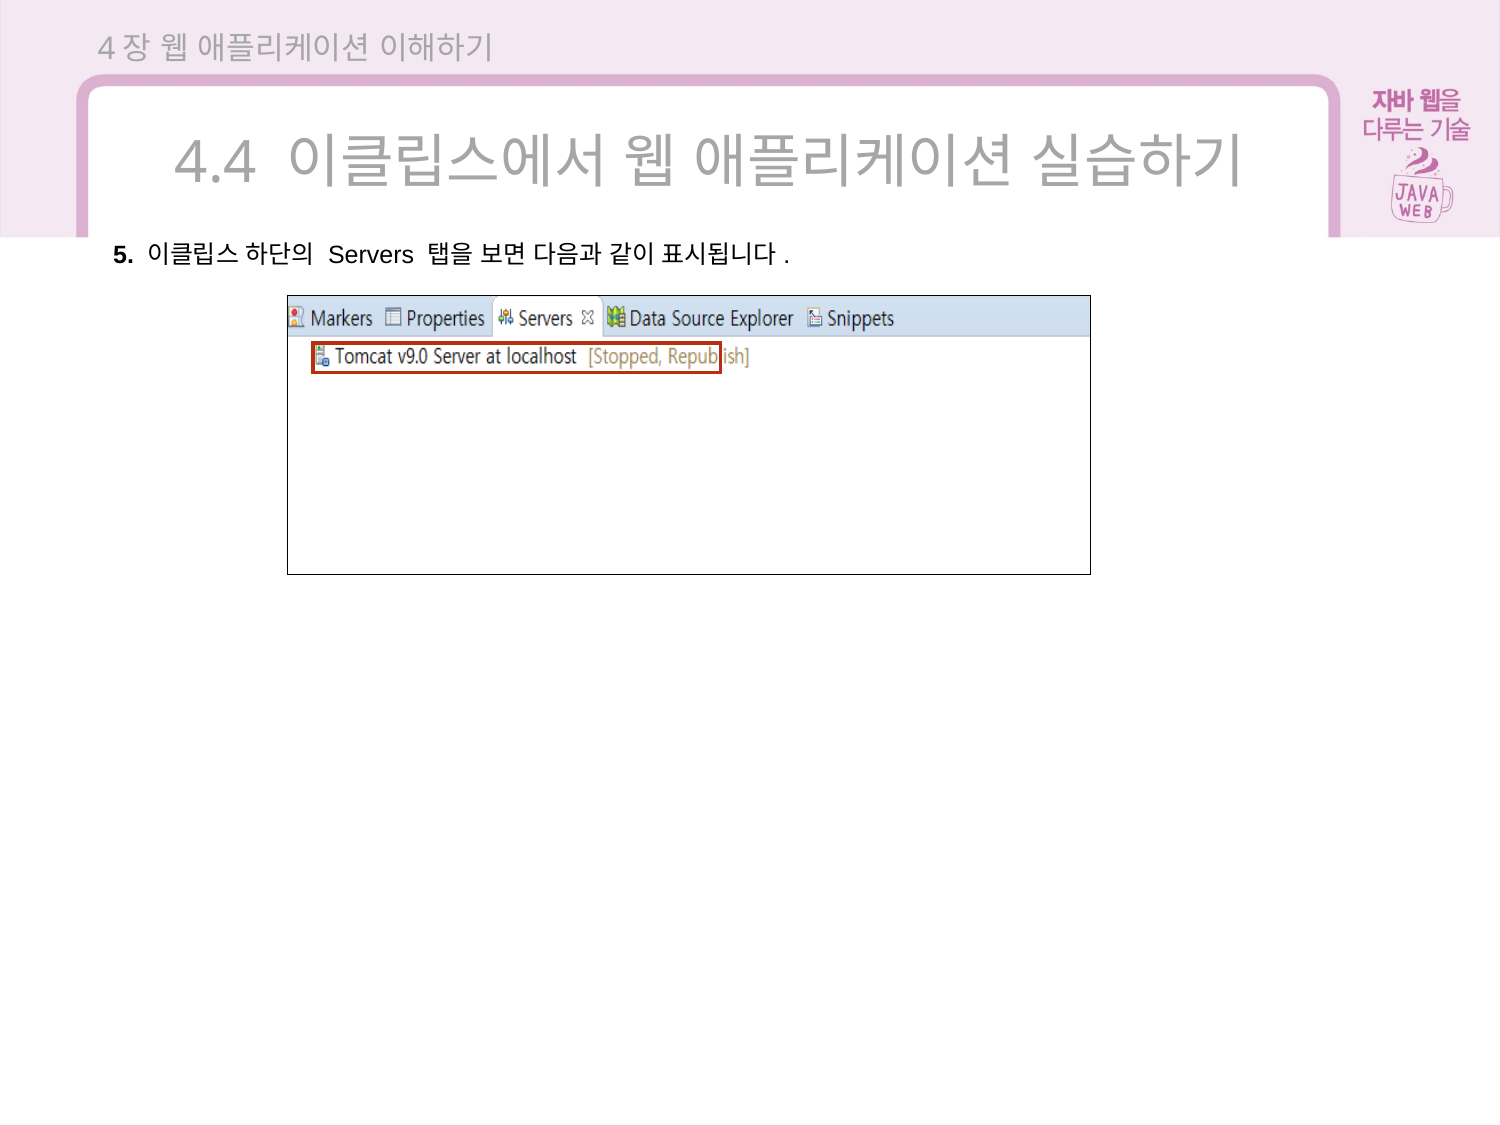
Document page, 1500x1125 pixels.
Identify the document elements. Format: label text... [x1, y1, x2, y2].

text_box 4.4 이클립스에서 웹 애플리케이션 실습하기 [82, 117, 1337, 202]
text_box 5. 이클립스 하단의 Servers 탭을 보면 다음과 같이 표시됩니다. [98, 231, 1343, 277]
picture [0, 0, 1500, 1125]
text_box 4장 웹 애플리케이션 이해하기 [82, 0, 1133, 74]
